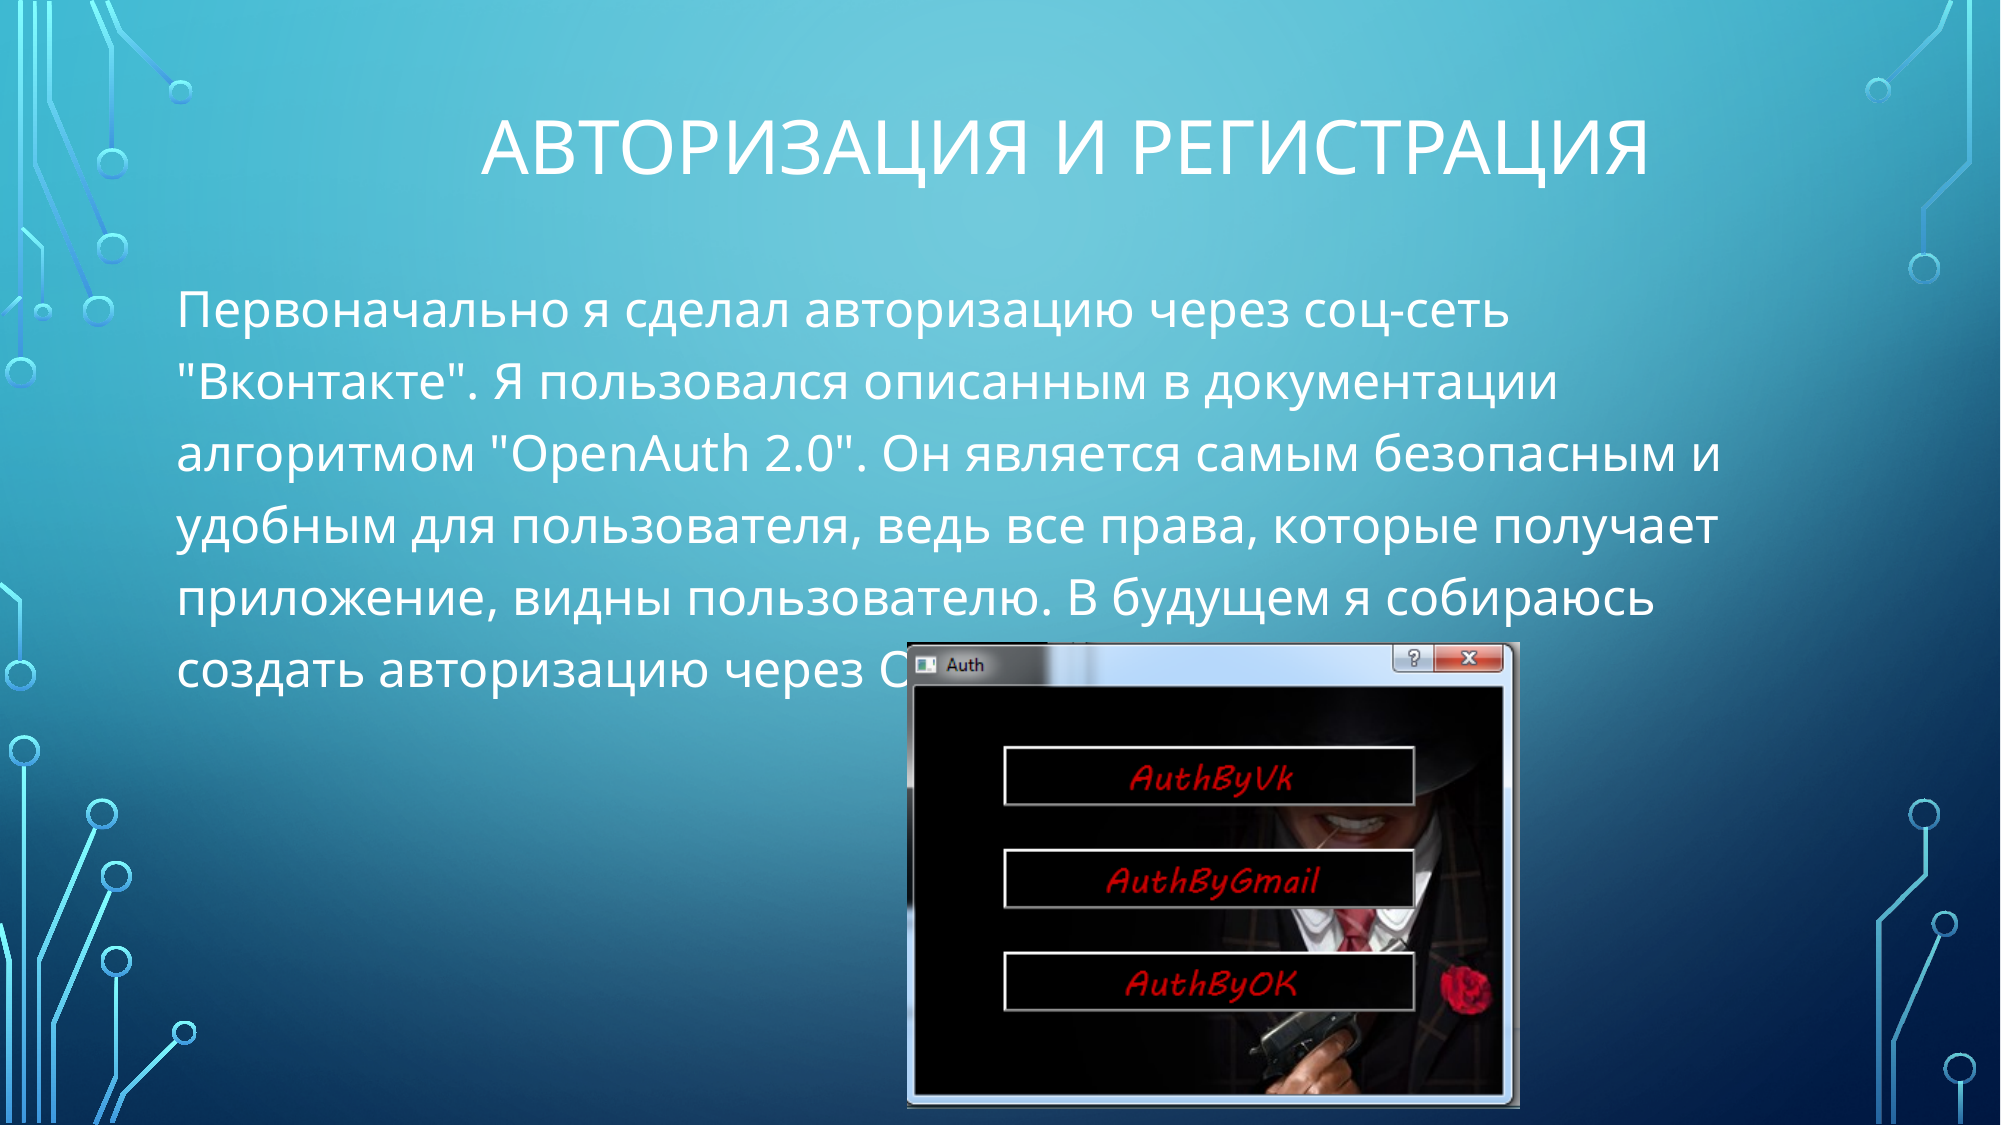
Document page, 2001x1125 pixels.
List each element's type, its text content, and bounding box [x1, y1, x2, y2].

list Первоначально я сделал авторизацию через соц-сеть "Вконтакте". Я пользовался описанным в документации алгоритмом "OpenAuth 2.0". Он является самым безопасным и удобным для пользователя, ведь все права, которые получает приложение, видны пользователю. В будущем я собираюсь создать авторизацию через OK и GMAIL [161, 258, 1787, 840]
picture [906, 642, 1520, 1110]
title Авторизация и Регистрация [255, 29, 1881, 272]
